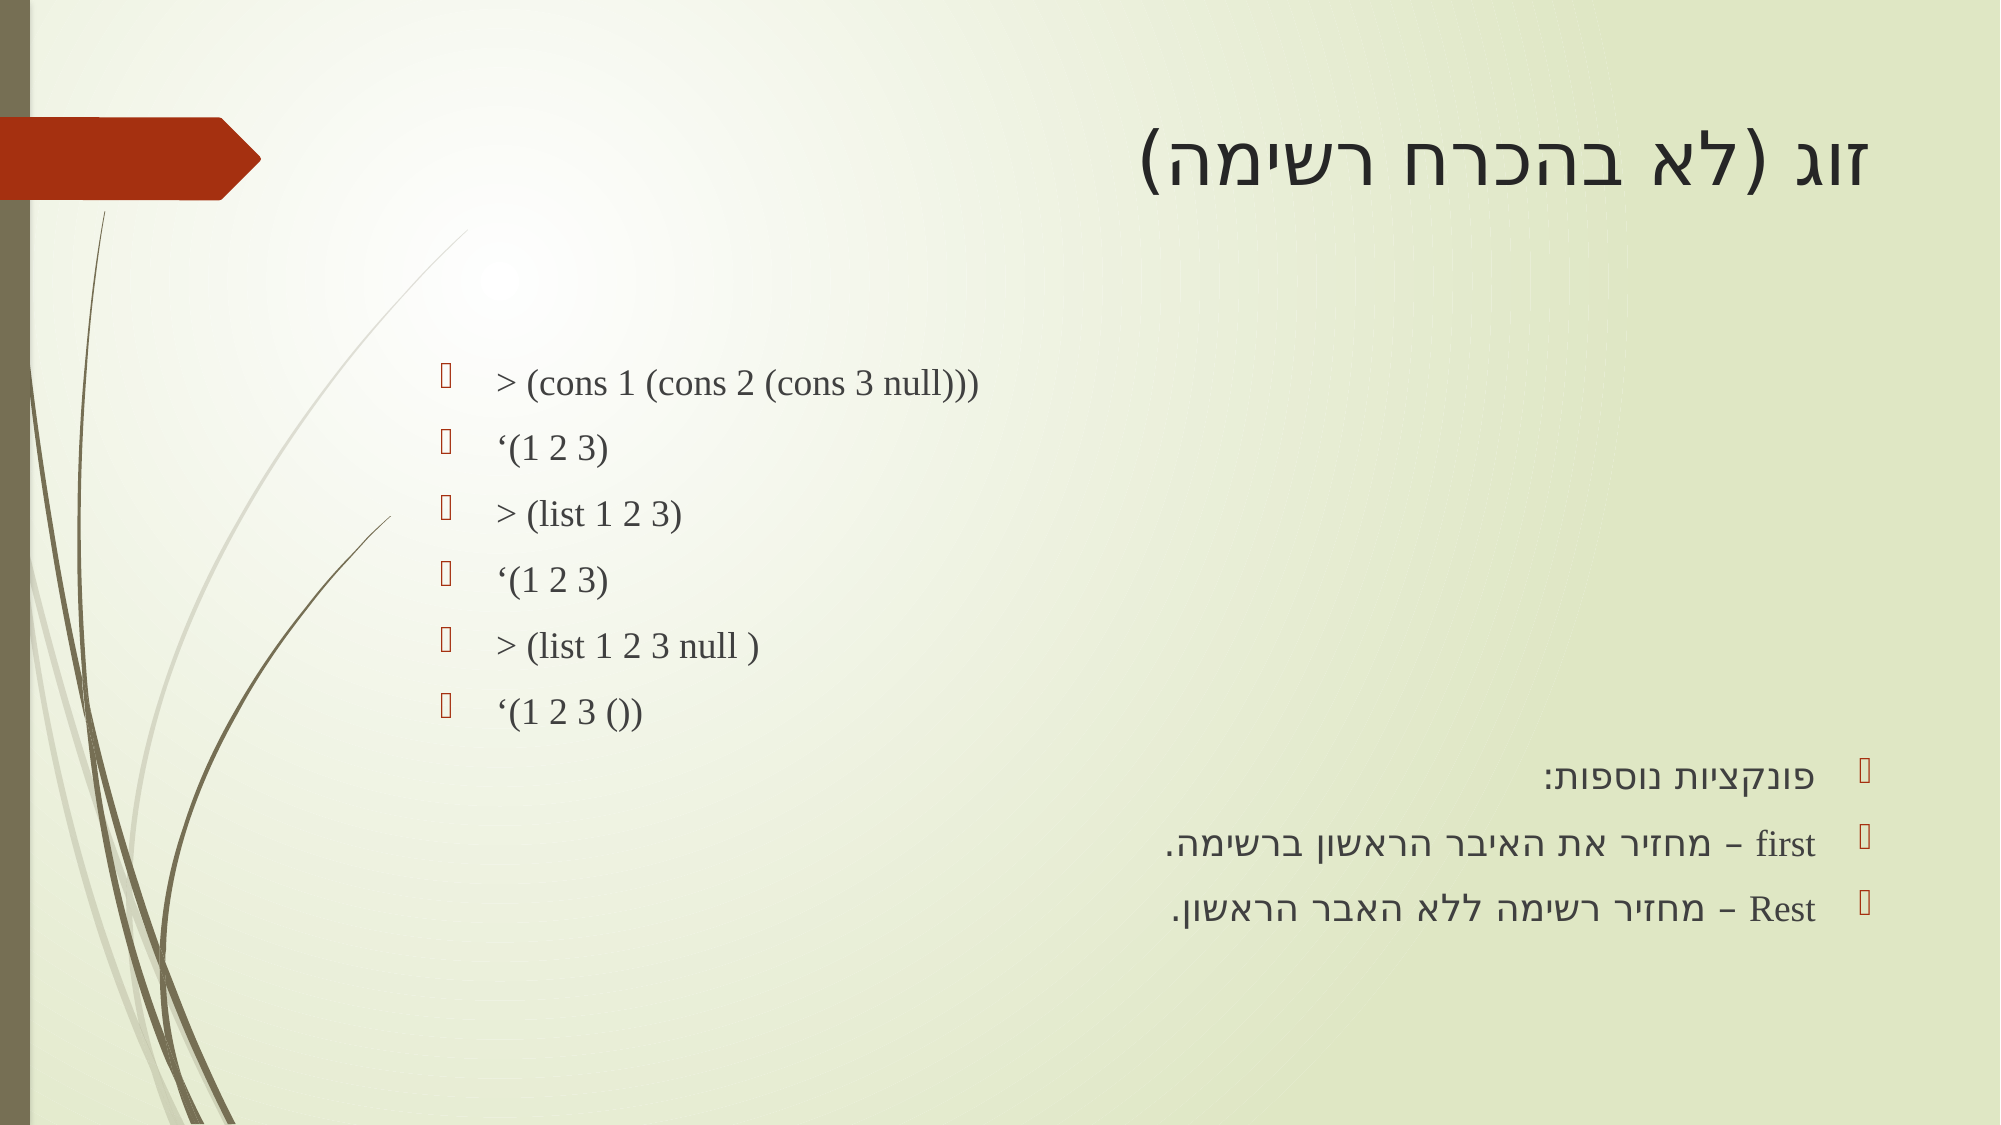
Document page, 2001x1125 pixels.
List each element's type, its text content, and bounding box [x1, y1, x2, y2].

list > (cons 1 (cons 2 (cons 3 null))) ‘(1 2 3) > (list 1 2 3) ‘(1 2 3) > (list 1 2 3 null ) ‘(1 2 3 ()) פונקציות נוספות: first – מחזיר את האיבר הראשון ברשימה. Rest – מחזיר רשימה ללא האבר הראשון. [424, 350, 1888, 970]
title זוג (לא בהכרח רשימה) [425, 102, 1888, 313]
